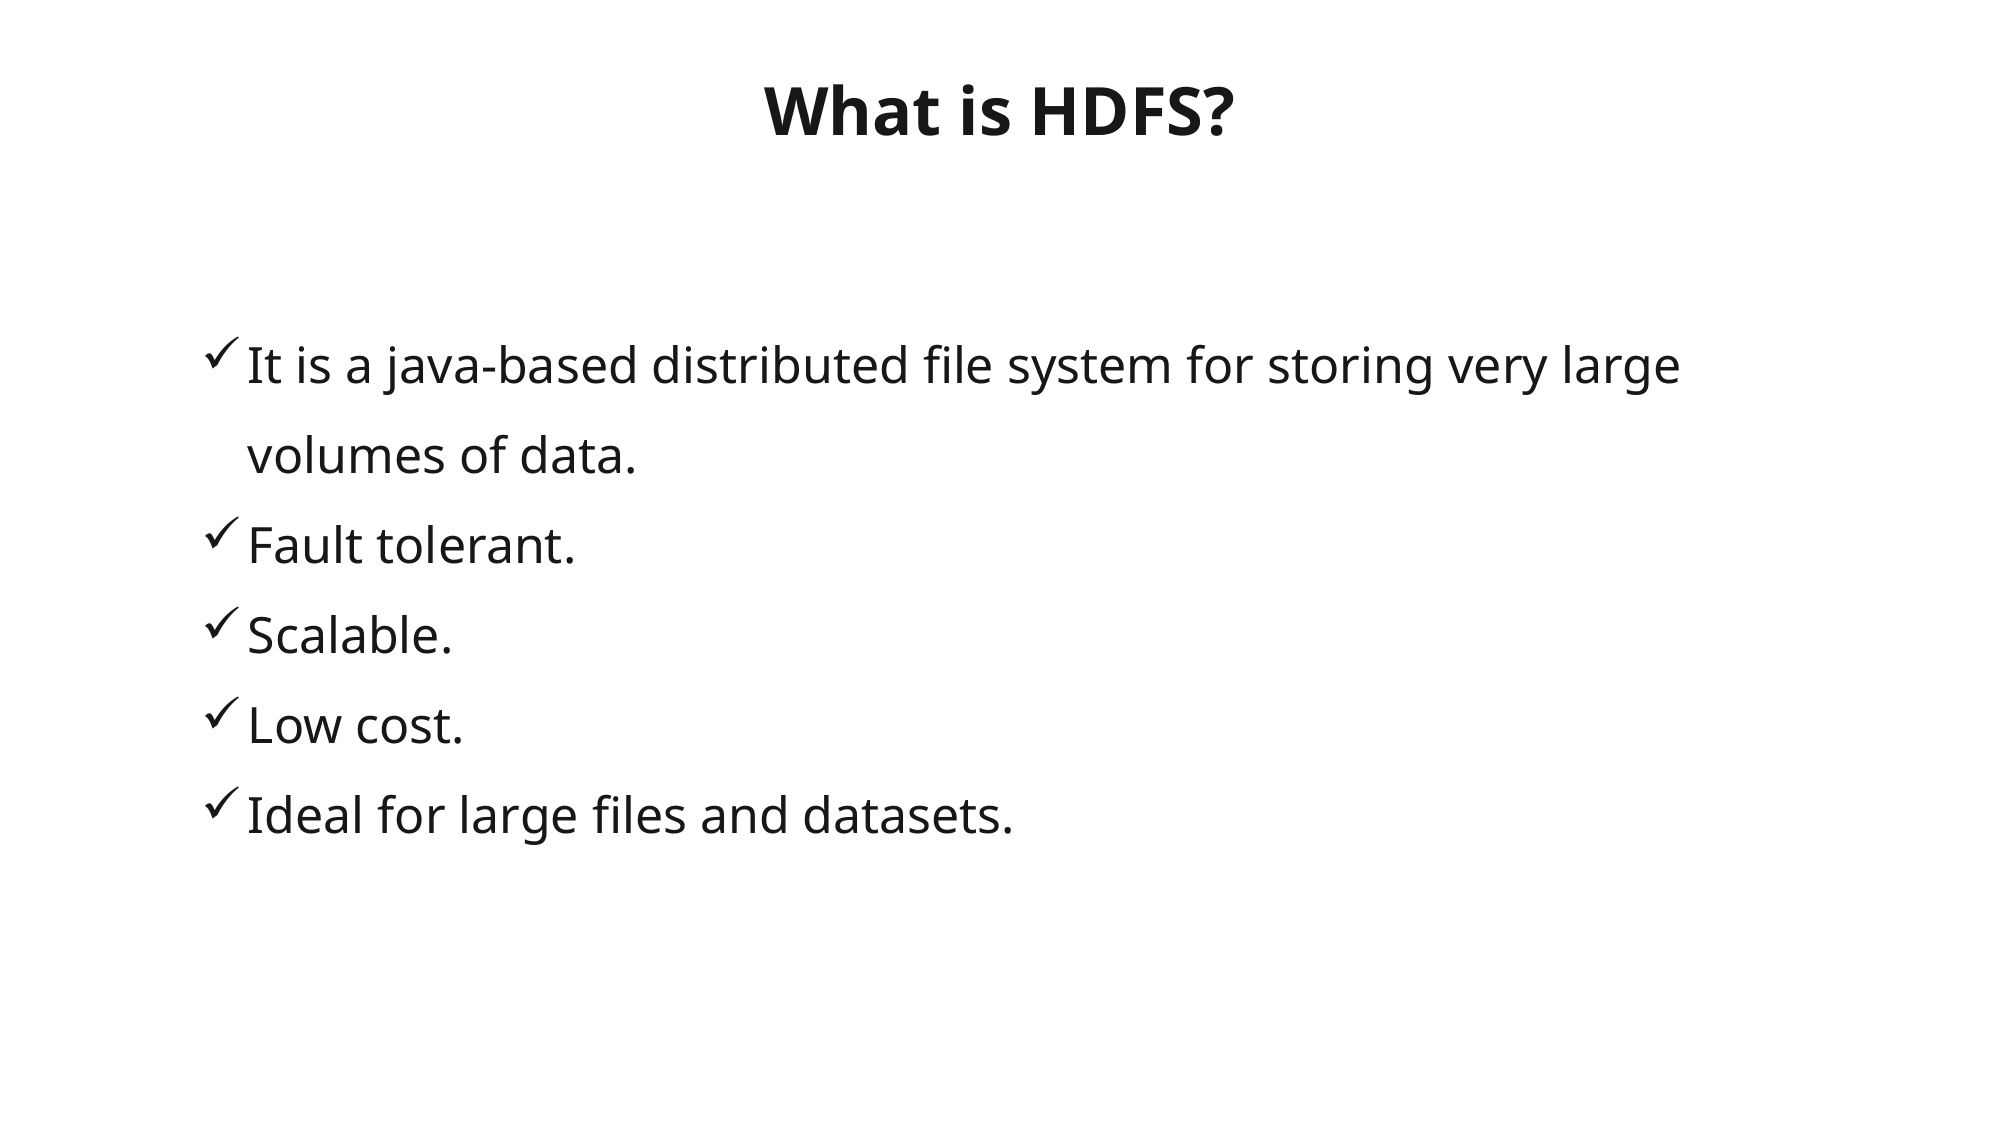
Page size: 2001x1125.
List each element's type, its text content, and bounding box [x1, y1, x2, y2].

text_box It is a java-based distributed file system for storing very large volumes of data. Fault tolerant. Scalable. Low cost. Ideal for large files and datasets. [186, 296, 1880, 851]
title What is HDFS? [249, 58, 1750, 157]
